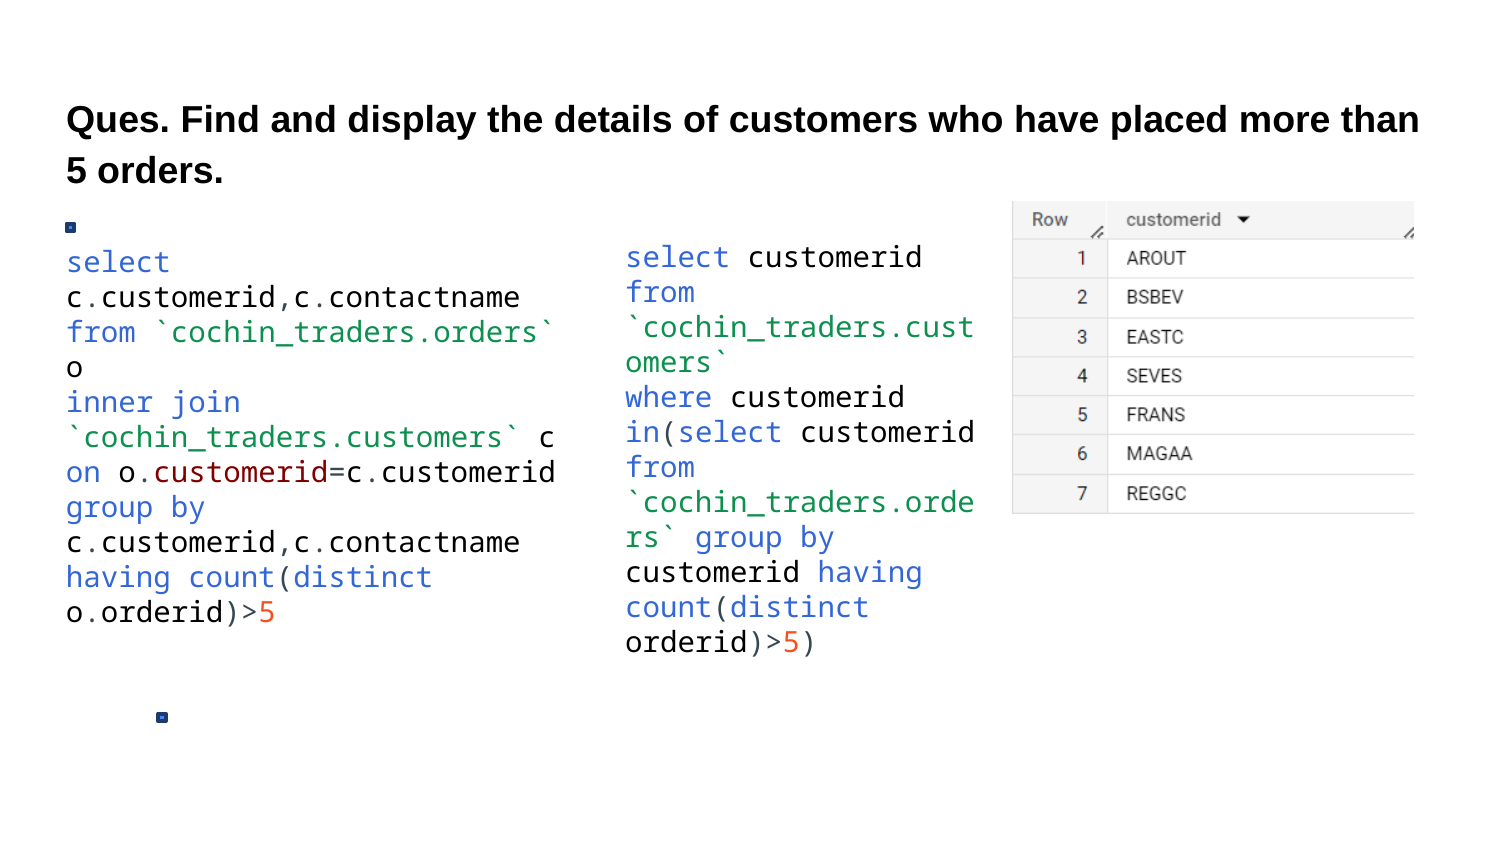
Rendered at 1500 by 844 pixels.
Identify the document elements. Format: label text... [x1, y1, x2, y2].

picture [1012, 201, 1414, 515]
text_box select customerid from `cochin_traders.customers` where customerid in(select customerid from `cochin_traders.orders` group by customerid having count(distinct orderid)>5) [610, 231, 999, 666]
text_box select c.customerid,c.contactname from `cochin_traders.orders` o inner join `cochin_traders.customers` c on o.customerid=c.customerid group by c.customerid,c.contactname having count(distinct o.orderid)>5 [51, 201, 597, 671]
title Ques. Find and display the details of customers who have placed more than 5 orders. [51, 72, 1449, 167]
text_box [156, 712, 168, 723]
